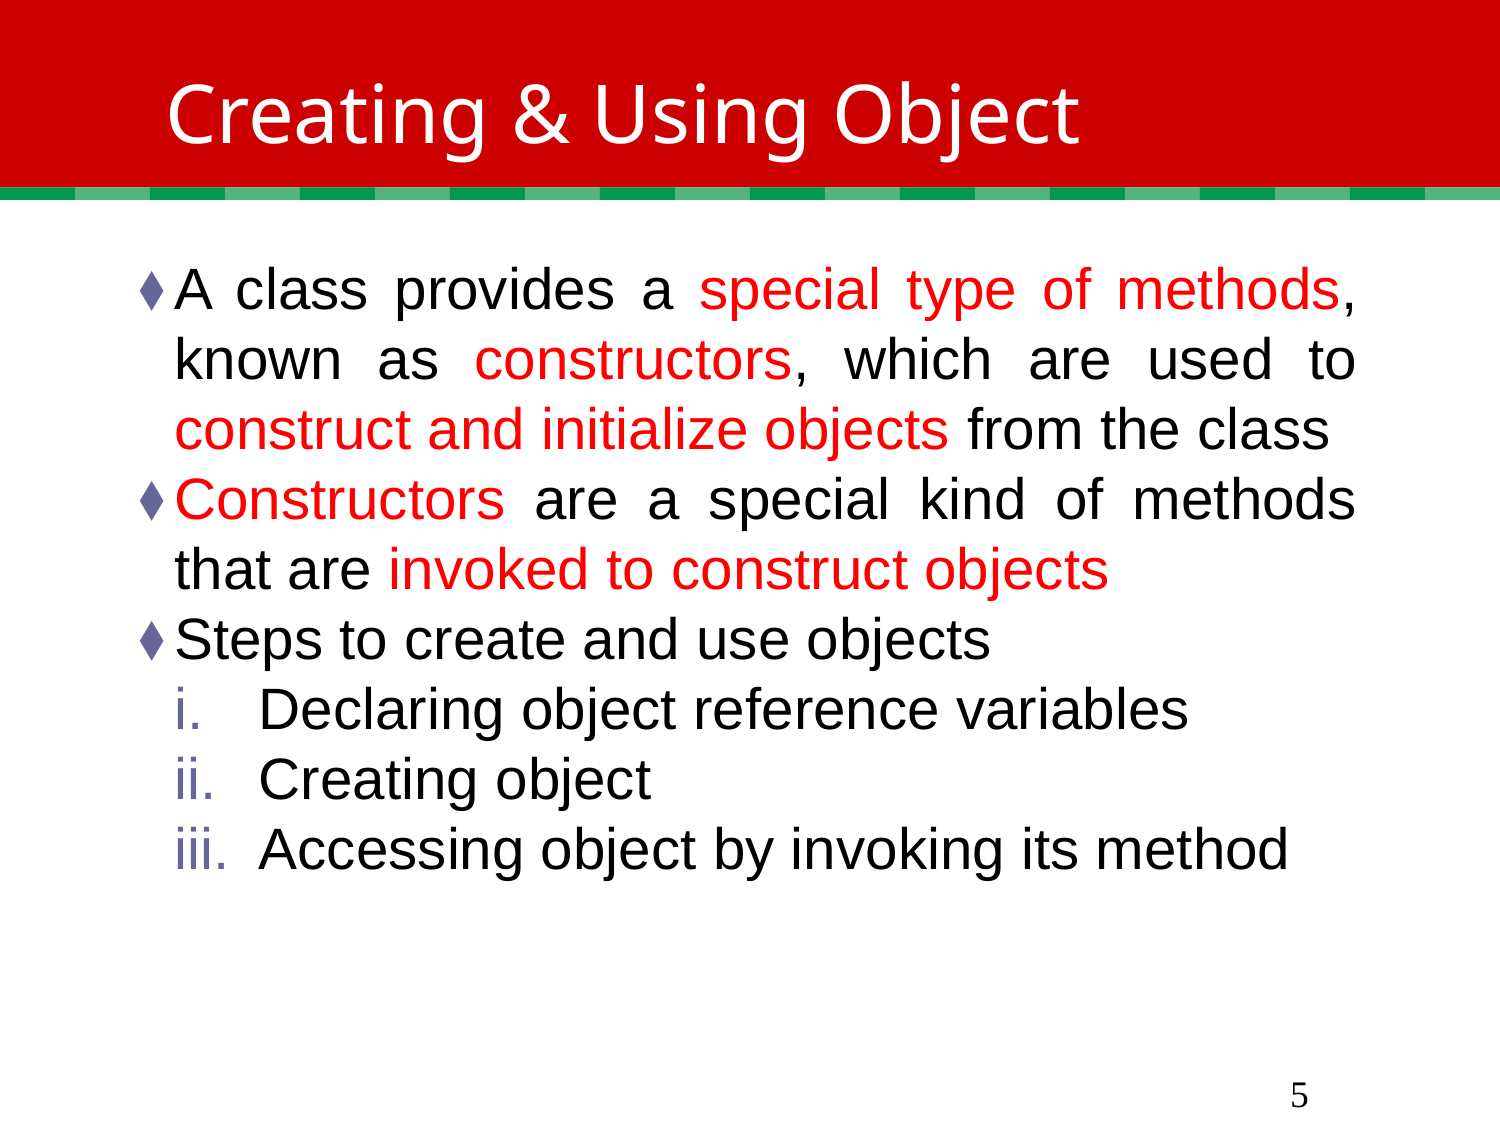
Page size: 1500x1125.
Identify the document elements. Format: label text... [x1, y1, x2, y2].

text_box Creating & Using Object [150, 43, 1392, 178]
slide_number ‹#› [1275, 1062, 1475, 1100]
text_box A class provides a special type of methods, known as constructors, which are used to construct and initialize objects from the class Constructors are a special kind of methods that are invoked to construct objects Steps to create and use objects Declaring object reference variables Creating object Accessing object by invoking its method [121, 243, 1373, 895]
